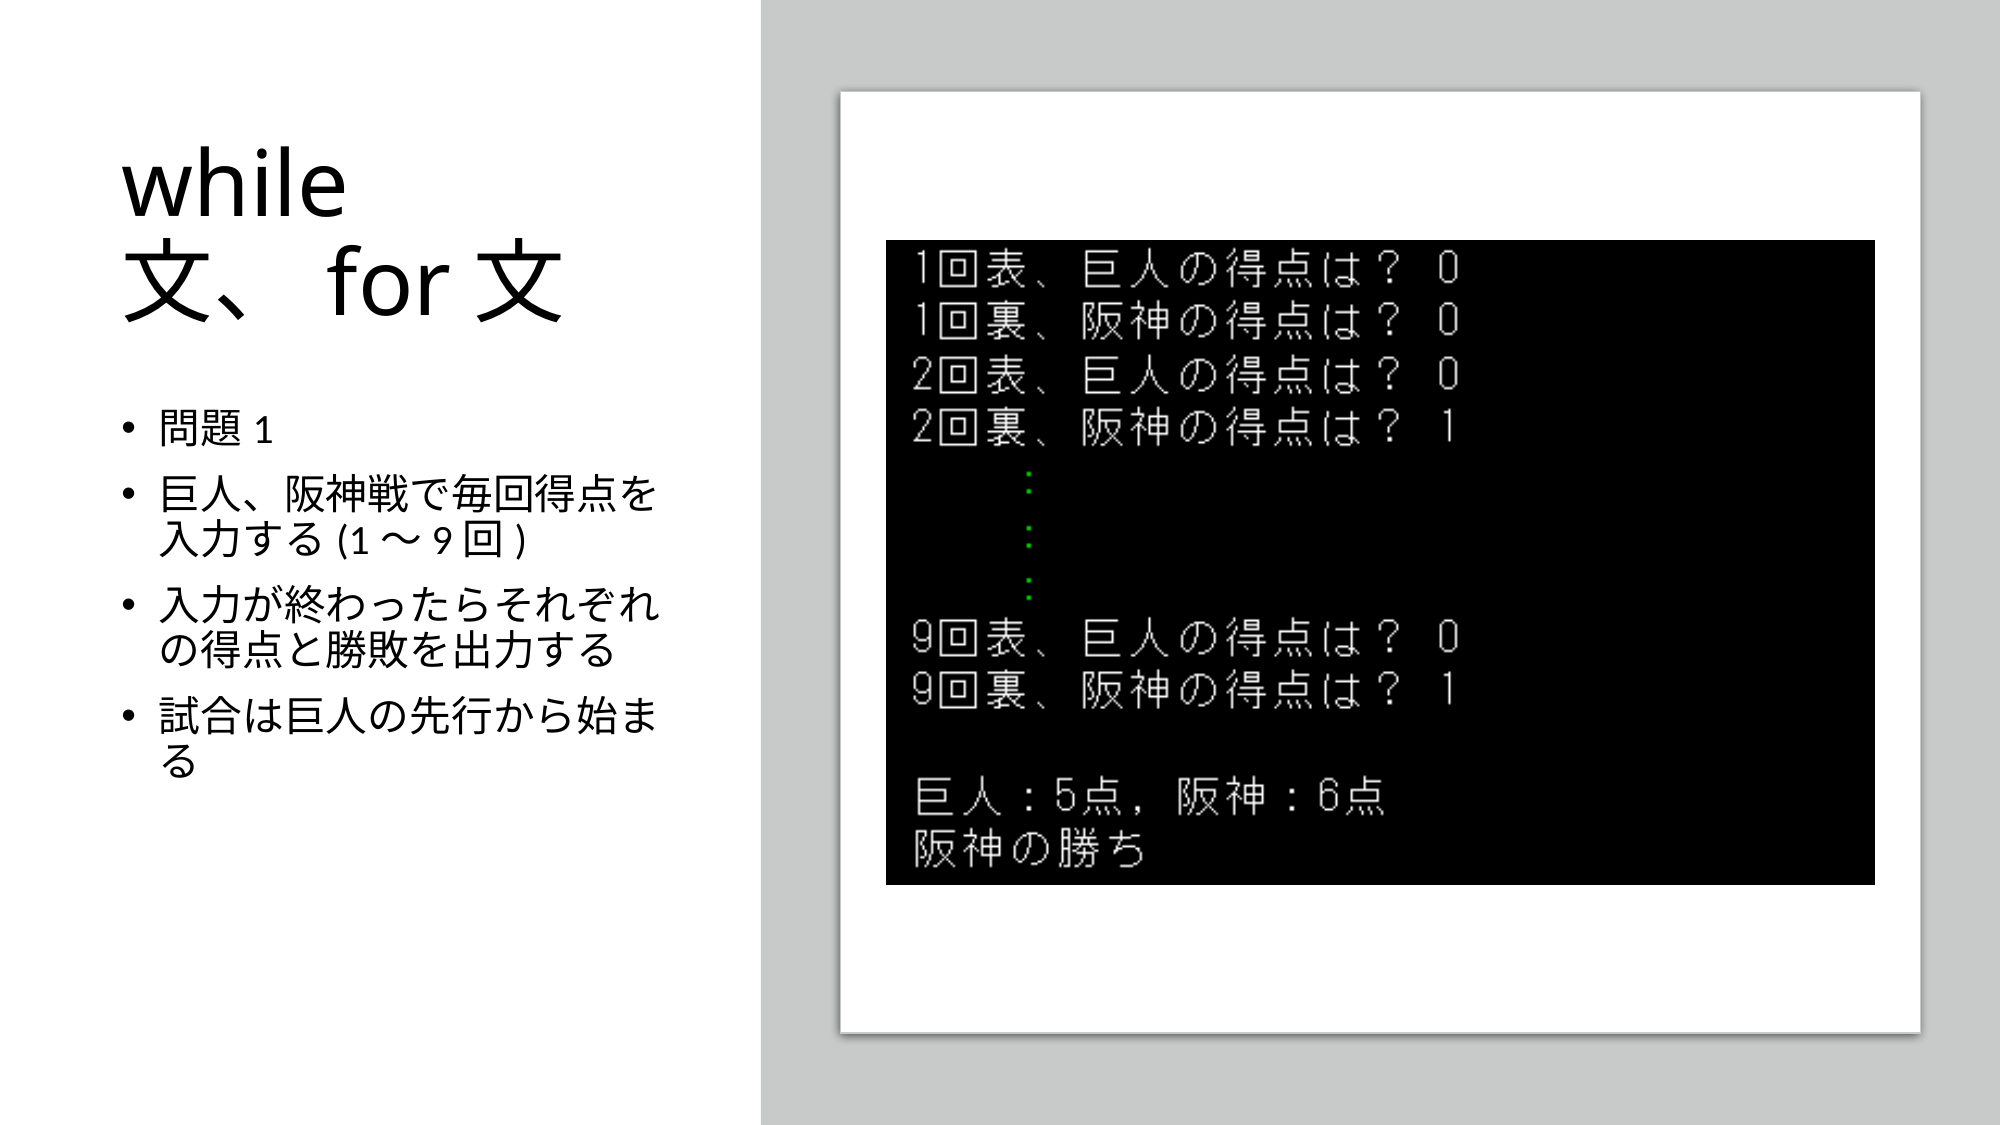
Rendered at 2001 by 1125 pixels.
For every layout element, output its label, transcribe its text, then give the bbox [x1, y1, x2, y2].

list 問題1 巨人、阪神戦で毎回得点を入力する(1～9回) 入力が終わったらそれぞれの得点と勝敗を出力する 試合は巨人の先行から始まる [106, 399, 682, 1021]
text_box [839, 90, 1922, 1034]
text_box [760, 0, 2000, 1125]
title while文、for文 [106, 103, 682, 370]
picture [886, 239, 1875, 885]
